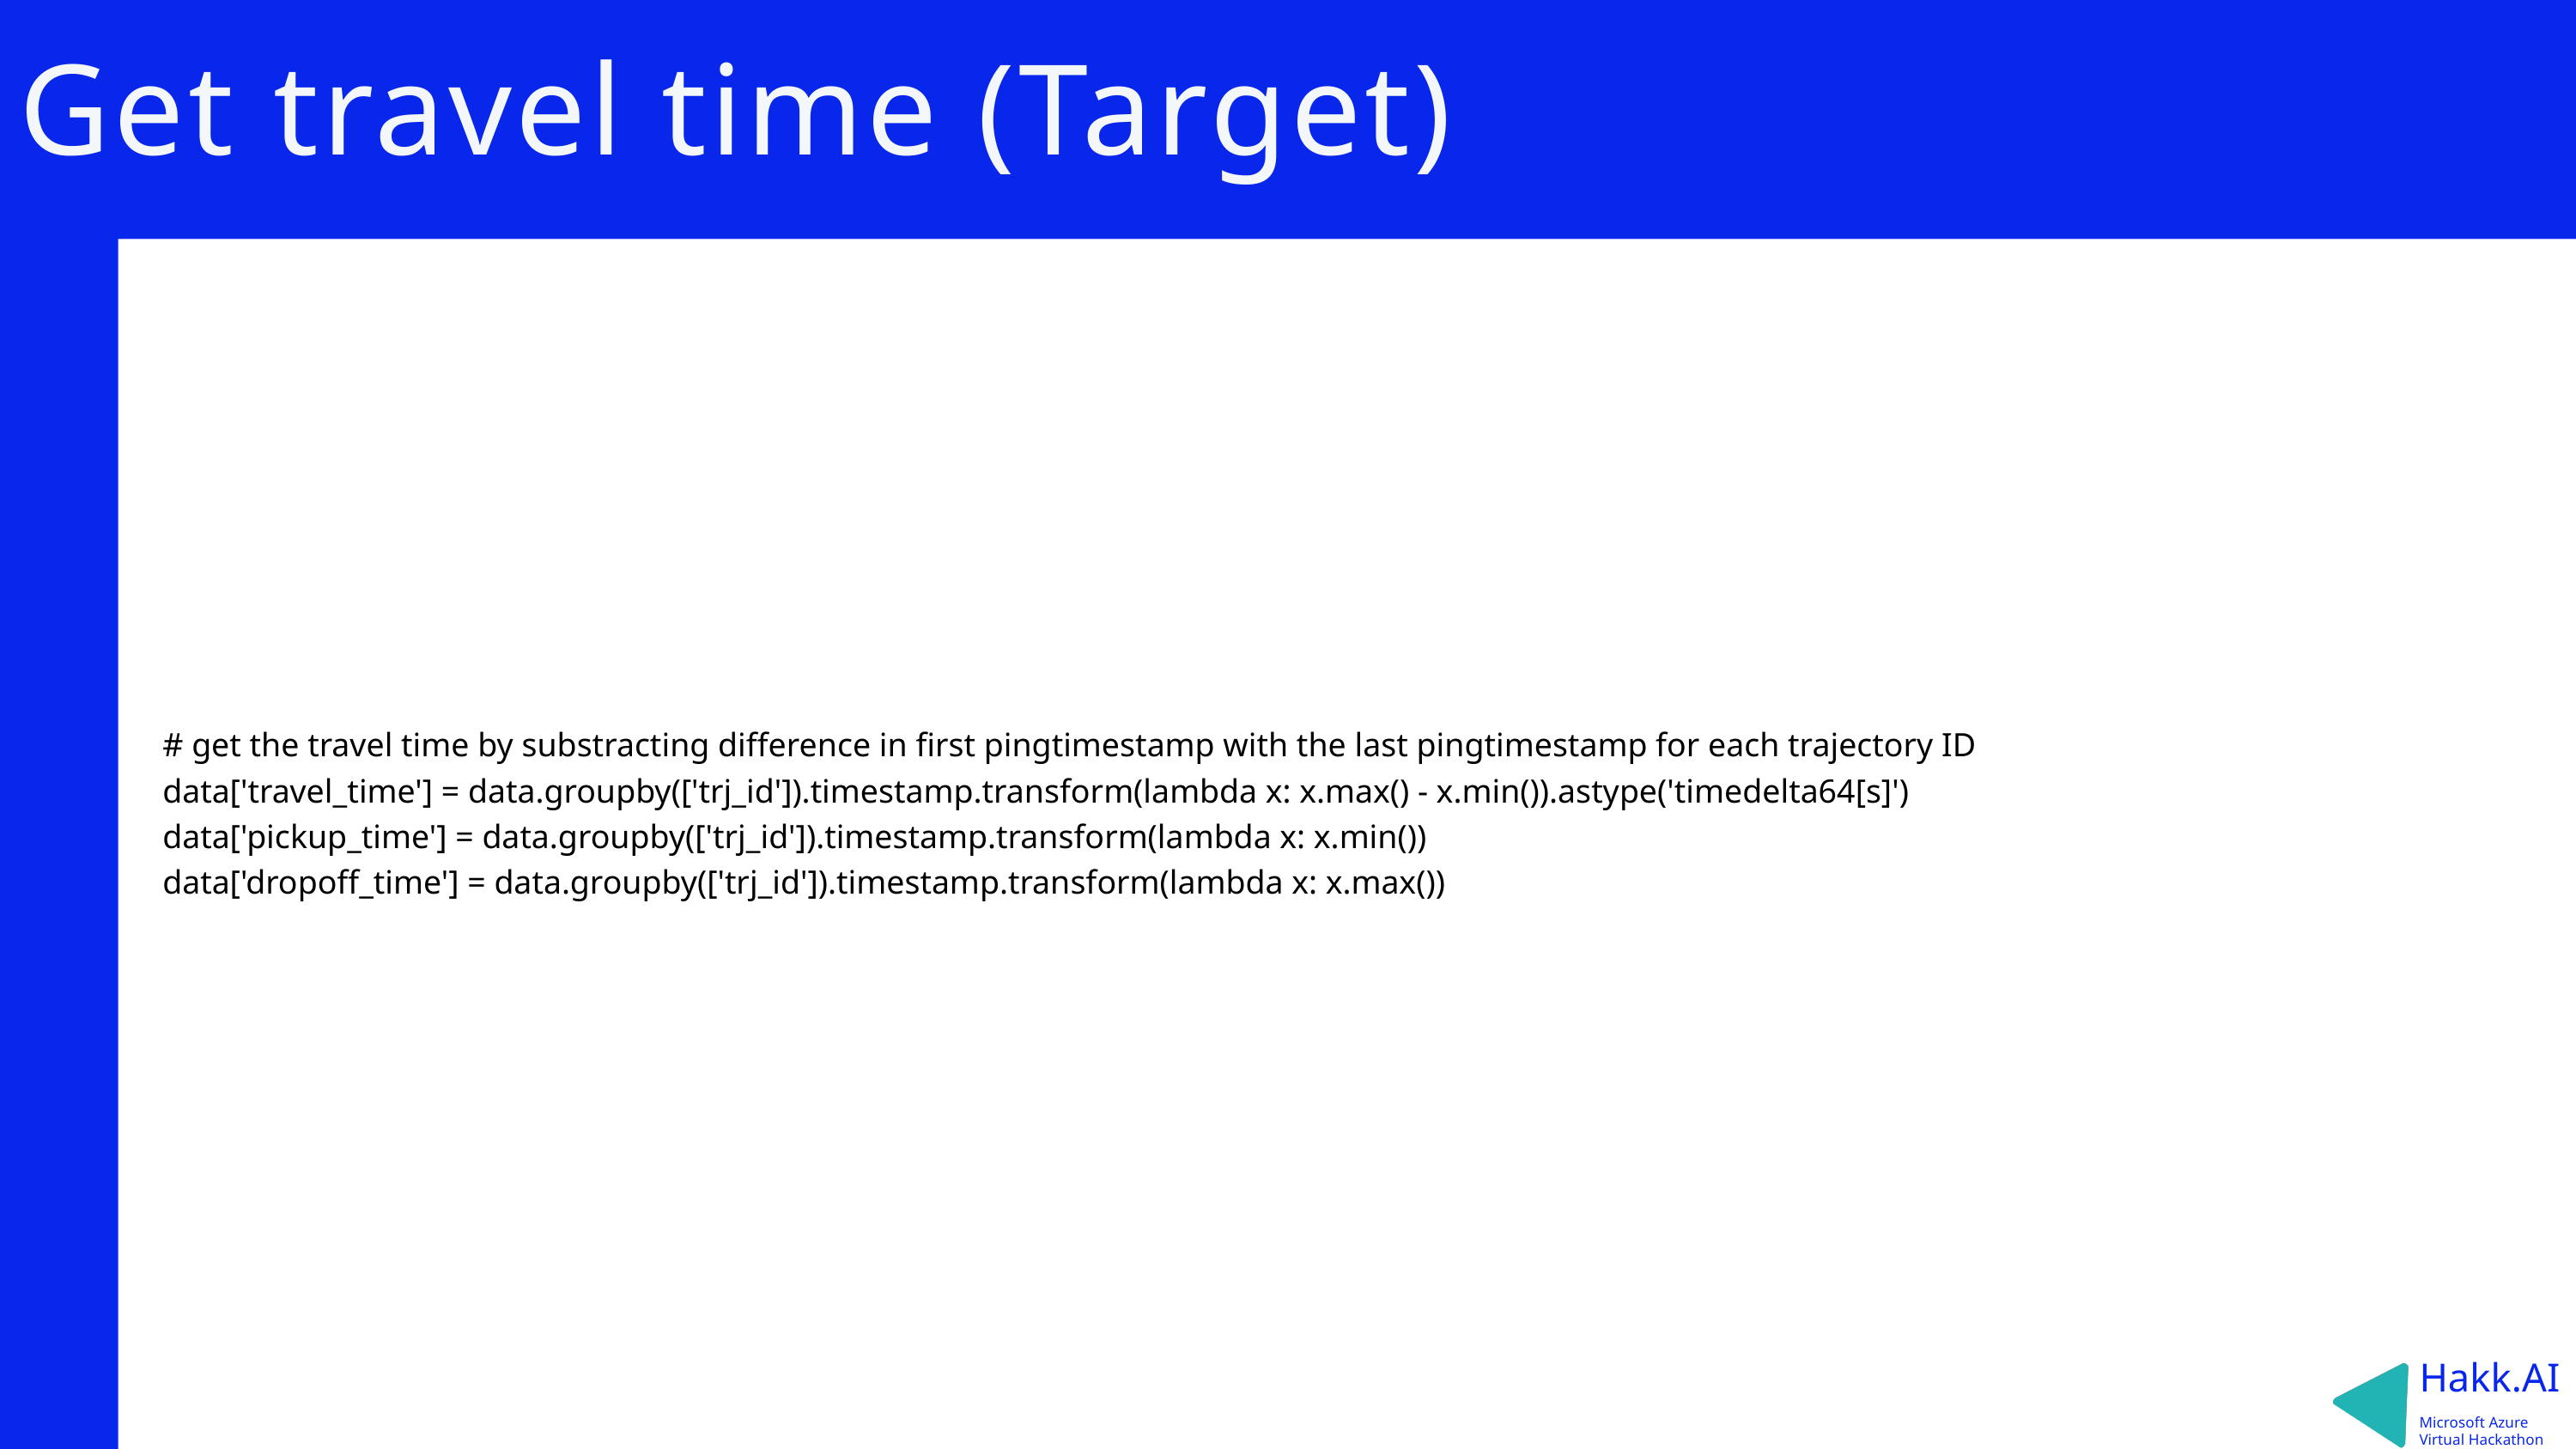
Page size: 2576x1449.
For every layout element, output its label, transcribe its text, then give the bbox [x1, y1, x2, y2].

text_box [2419, 1358, 2576, 1449]
text_box [118, 239, 2576, 1449]
text_box Get travel time (Target) [19, 16, 1755, 180]
picture [2332, 1342, 2429, 1448]
text_box # get the travel time by substracting difference in first pingtimestamp with the last pingtimestamp for each trajectory ID data['travel_time'] = data.groupby(['trj_id']).timestamp.transform(lambda x: x.max() - x.min()).astype('timedelta64[s]') data['pickup_time'] = data.groupby(['trj_id']).timestamp.transform(lambda x: x.min()) data['dropoff_time'] = data.groupby(['trj_id']).timestamp.transform(lambda x: x.max()) [162, 717, 2556, 900]
